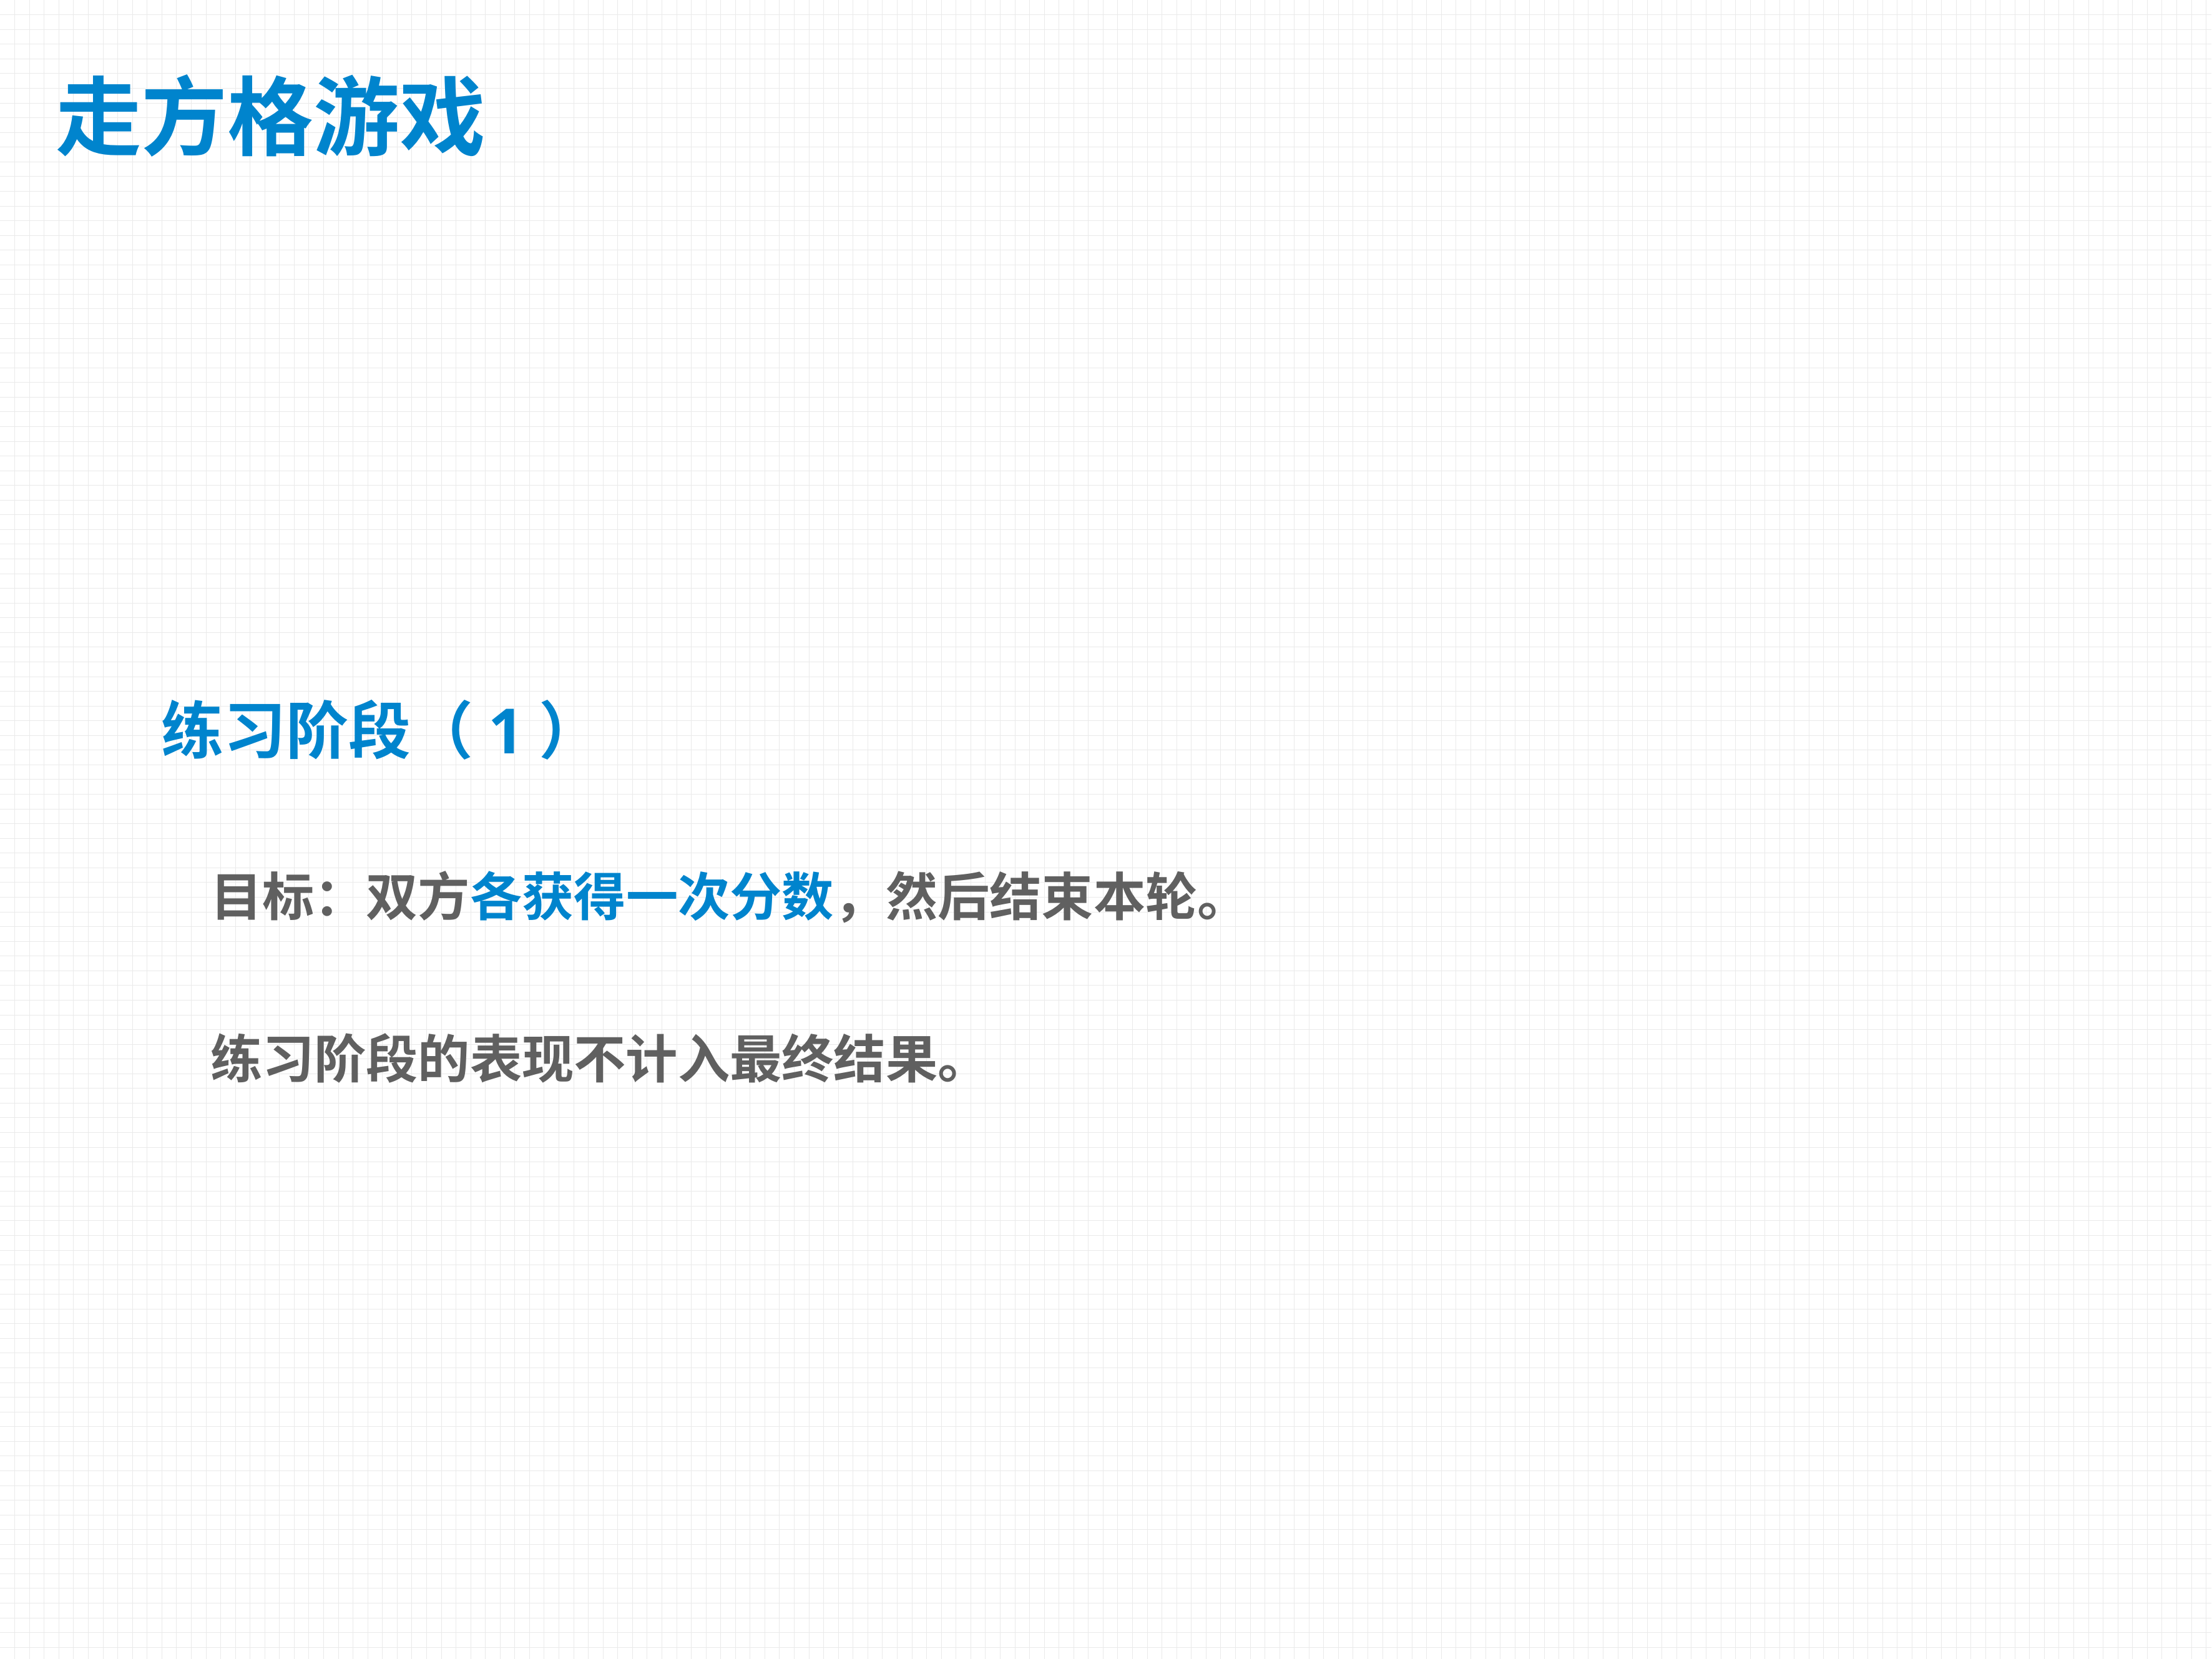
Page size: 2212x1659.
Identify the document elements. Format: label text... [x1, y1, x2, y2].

title 走方格游戏 [46, 0, 1484, 243]
list 练习阶段（1） 目标：双方各获得一次分数，然后结束本轮。 练习阶段的表现不计入最终结果。 [152, 242, 2060, 1538]
